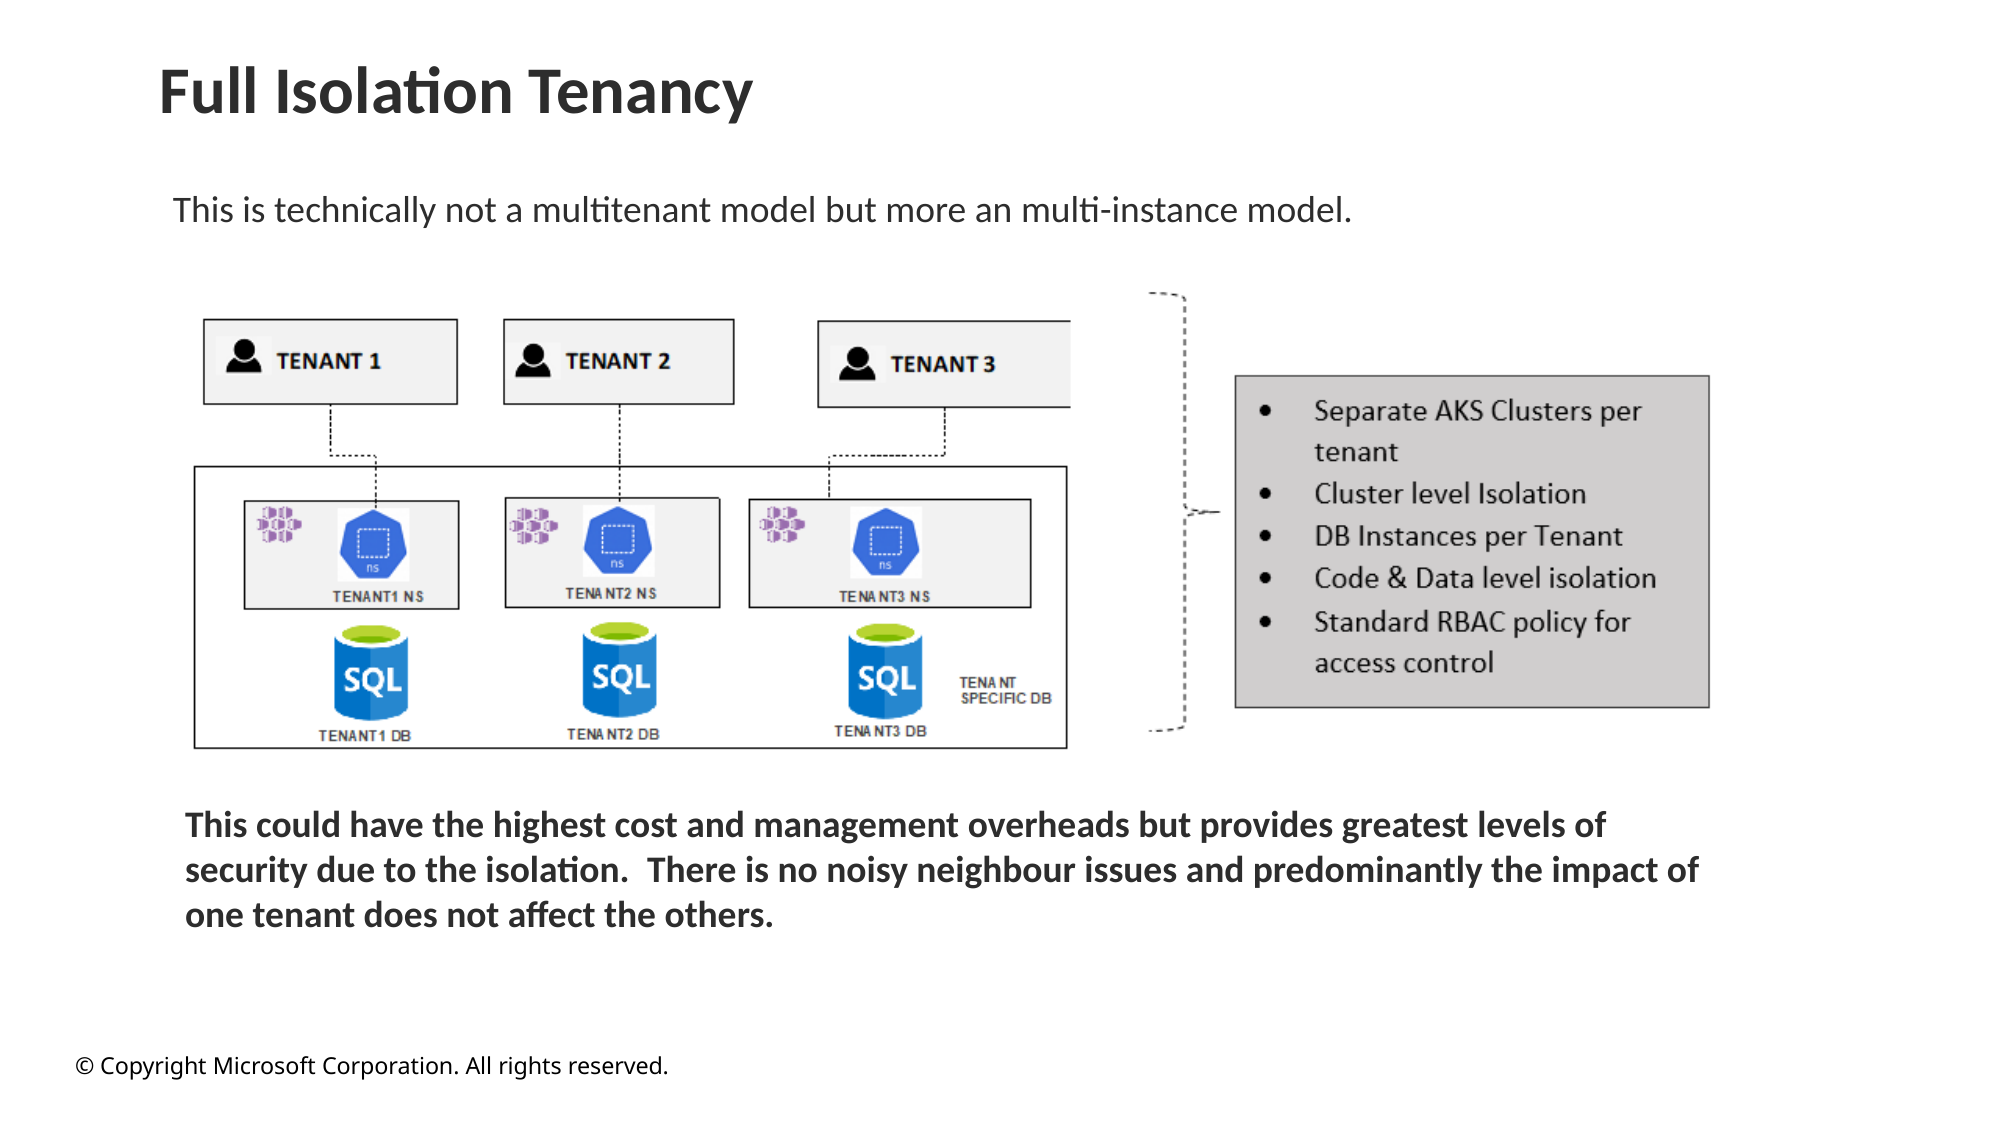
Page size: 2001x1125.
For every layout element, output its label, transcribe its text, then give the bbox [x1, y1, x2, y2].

text_box This is technically not a multitenant model but more an multi-instance model. [158, 177, 1754, 238]
text_box Full Isolation Tenancy [145, 39, 1146, 135]
picture [179, 280, 1733, 769]
text_box This could have the highest cost and management overheads but provides greatest levels of security due to the isolation. There is no noisy neighbour issues and predominantly the impact of one tenant does not affect the others. [170, 792, 1722, 942]
